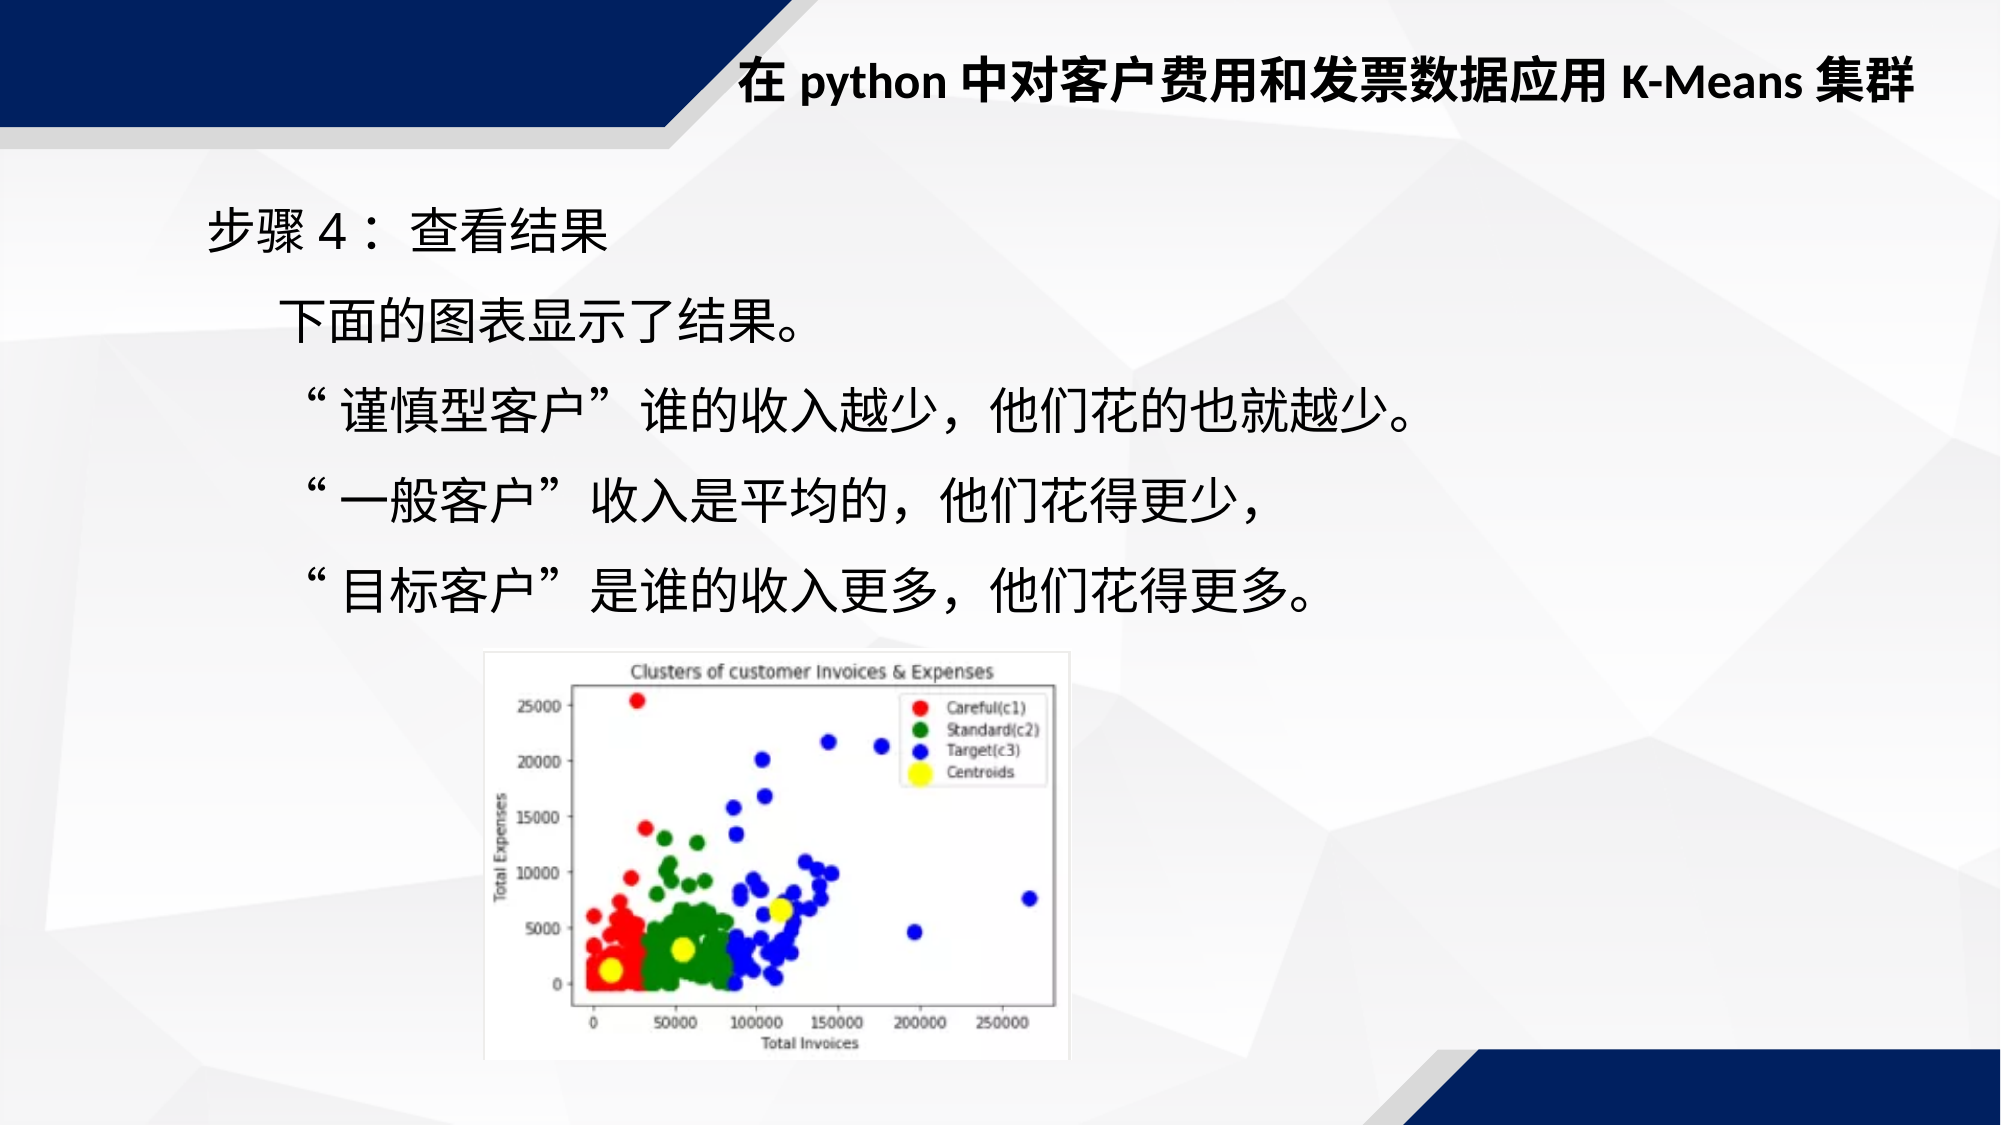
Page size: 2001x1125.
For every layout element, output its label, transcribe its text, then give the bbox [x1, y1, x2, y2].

picture [0, 0, 2001, 1125]
text_box 步骤4：查看结果 下面的图表显示了结果。 “谨慎型客户”谁的收入越少，他们花的也就越少。 “一般客户”收入是平均的，他们花得更少， “目标客户”是谁的收入更多，他们花得更多。 [191, 161, 1862, 627]
text_box 在python中对客户费用和发票数据应用K-Means集群 [659, 41, 1994, 116]
